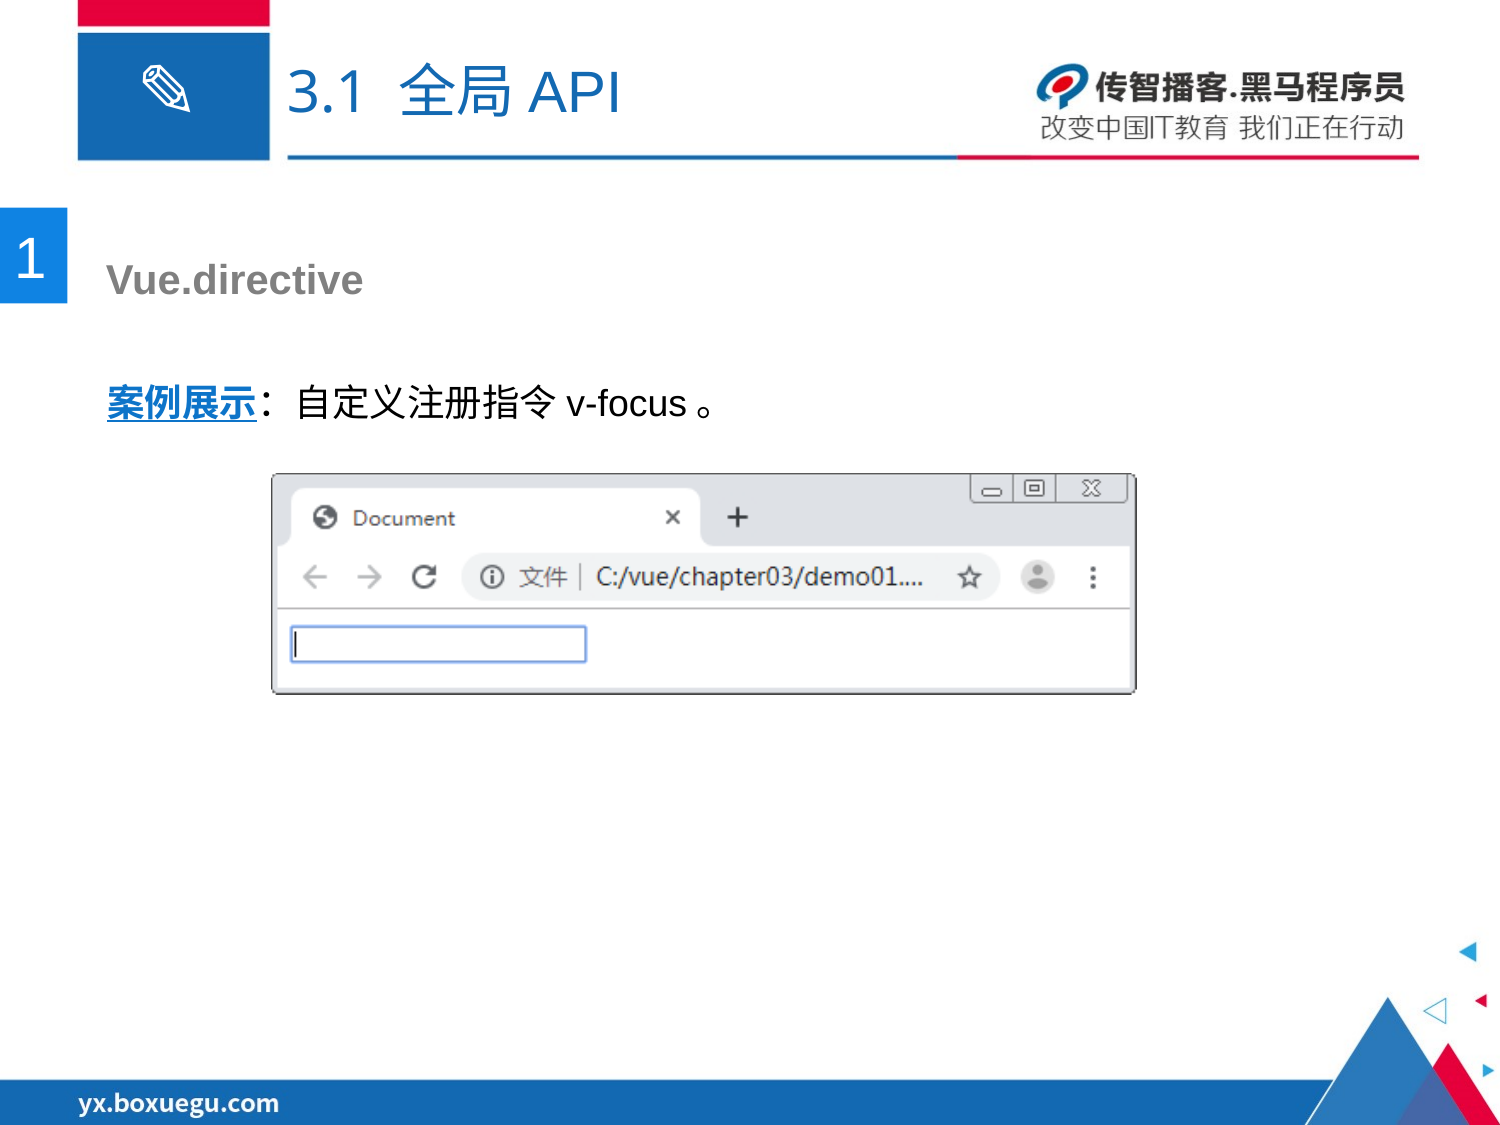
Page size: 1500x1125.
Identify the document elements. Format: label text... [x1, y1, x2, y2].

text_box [0, 207, 68, 304]
picture [0, 1, 1500, 1125]
title 3.1 全局API [271, 25, 1046, 153]
text_box Vue.directive [69, 245, 842, 355]
text_box 案例展示：自定义注册指令v-focus。 [92, 326, 1390, 432]
